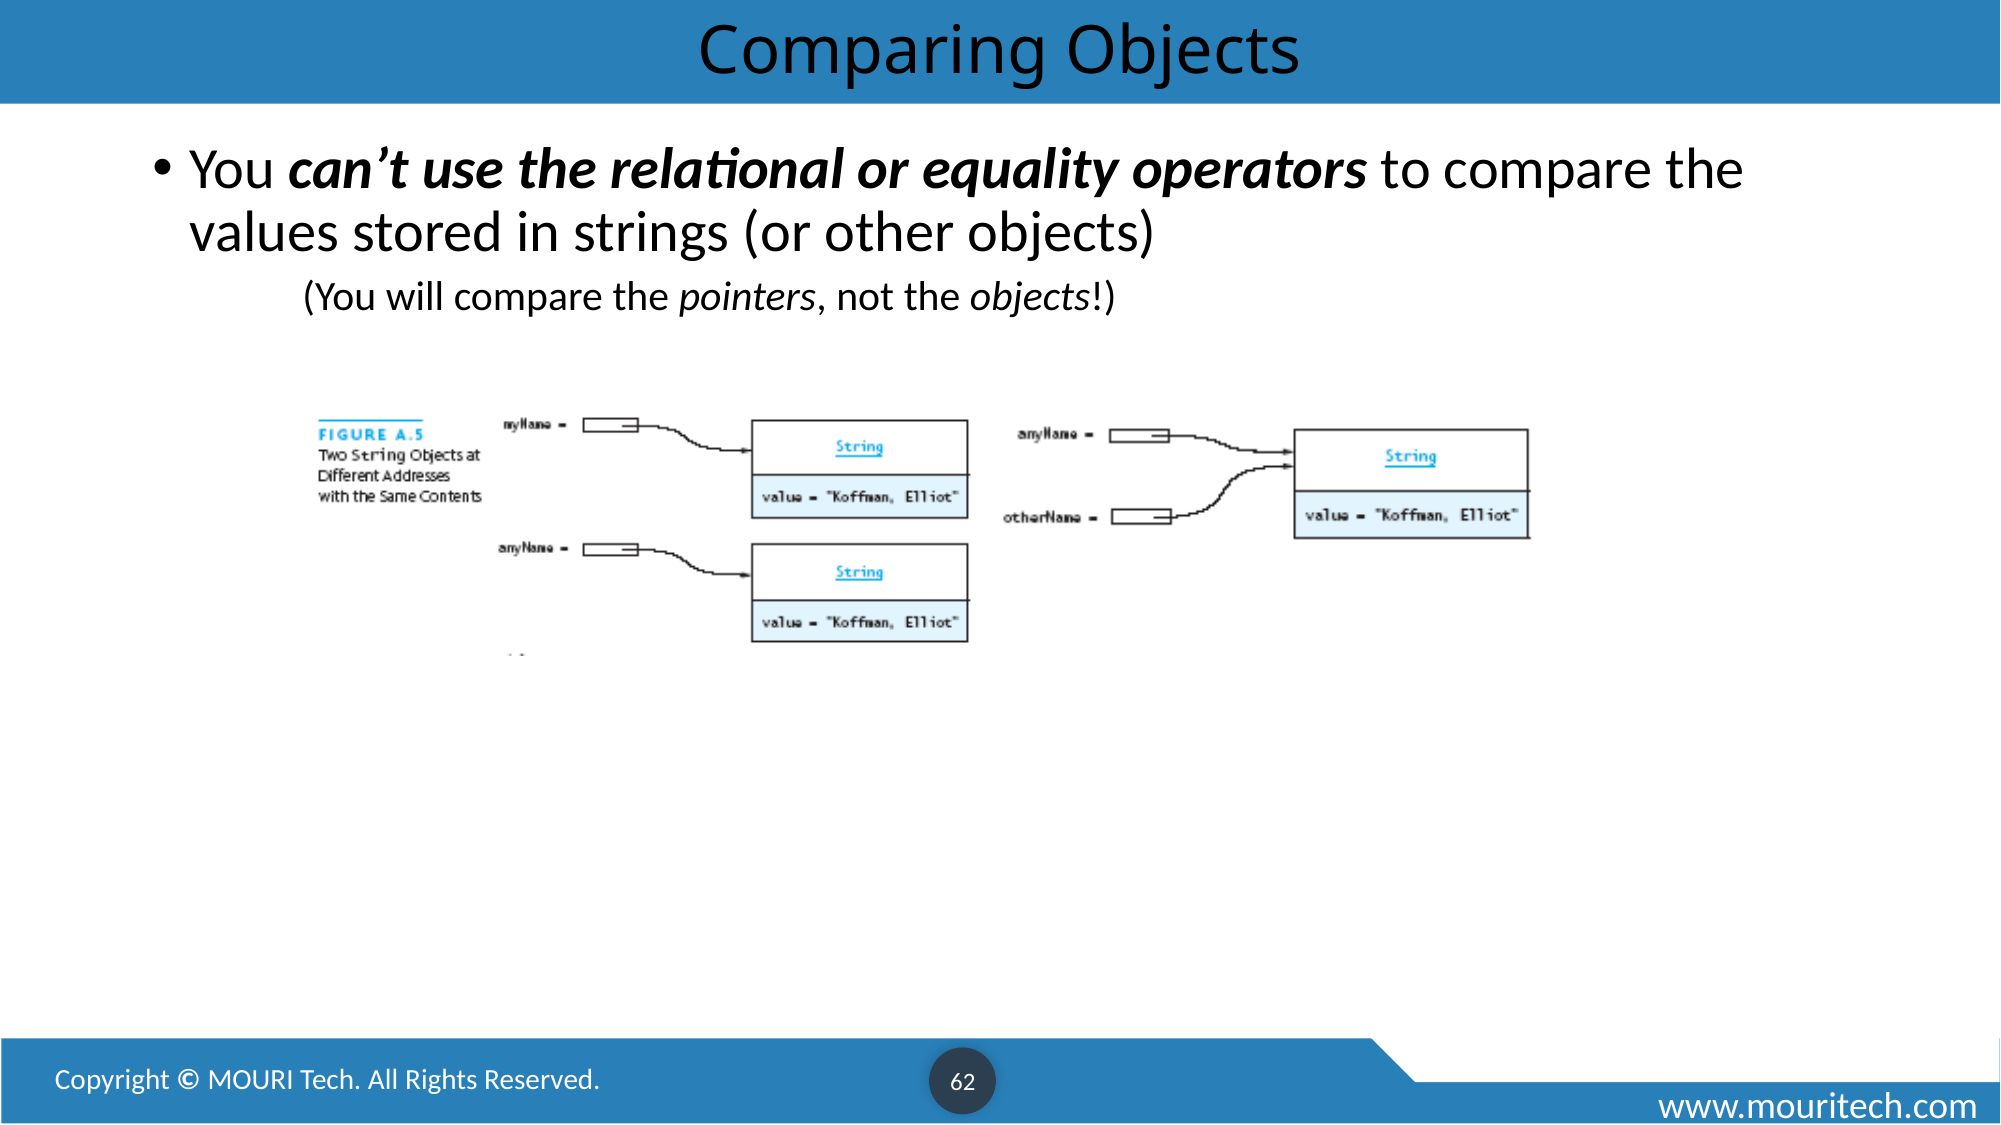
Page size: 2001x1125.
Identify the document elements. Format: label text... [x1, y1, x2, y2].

slide_number 62 [931, 1051, 995, 1111]
list You can’t use the relational or equality operators to compare the values stored in strings (or other objects) (You will compare the pointers, not the objects!) [137, 130, 1863, 1014]
title Comparing Objects [0, 0, 2000, 104]
picture [306, 405, 1582, 656]
